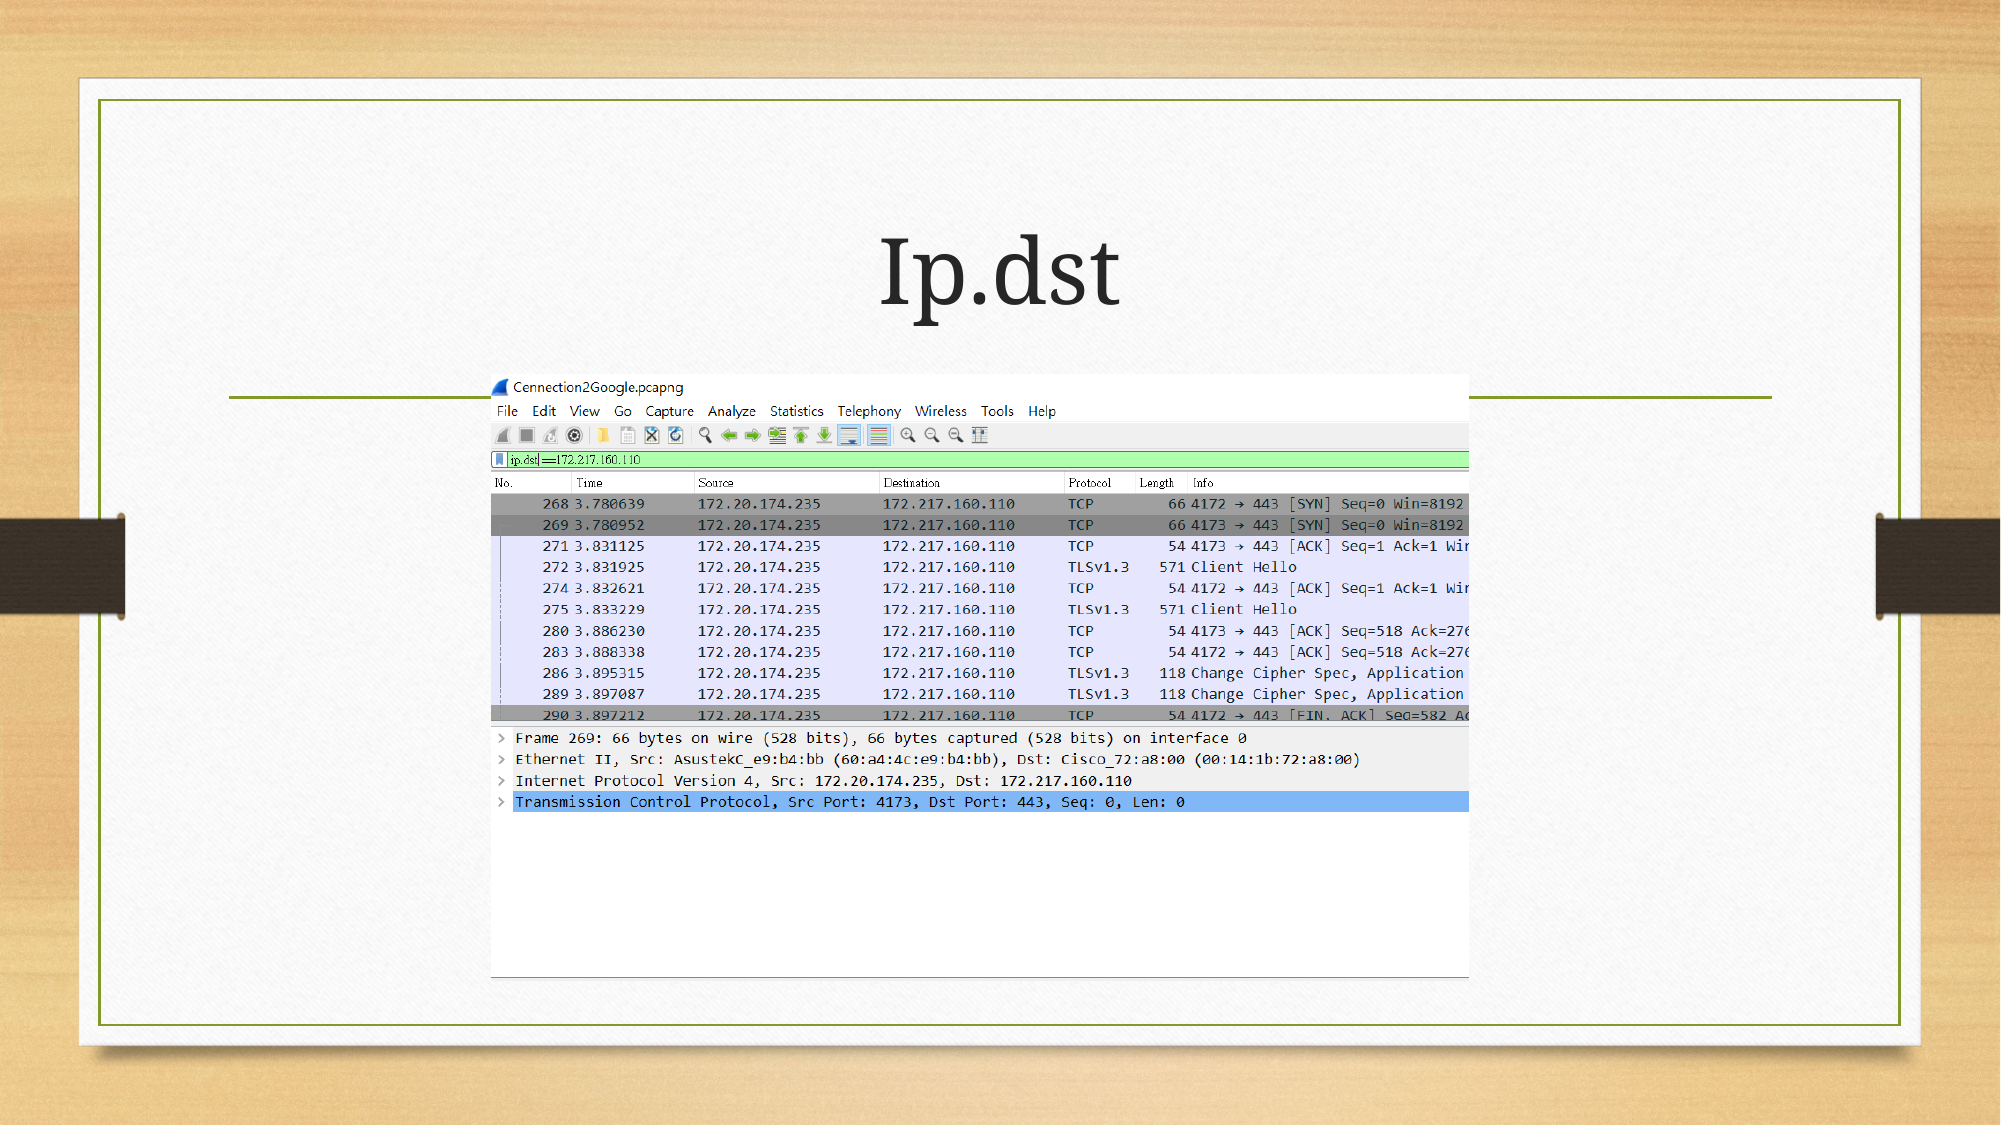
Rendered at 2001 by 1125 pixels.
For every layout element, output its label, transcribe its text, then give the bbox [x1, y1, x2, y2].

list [491, 374, 1469, 981]
picture [0, 0, 2001, 1125]
title Ip.dst [212, 161, 1788, 375]
